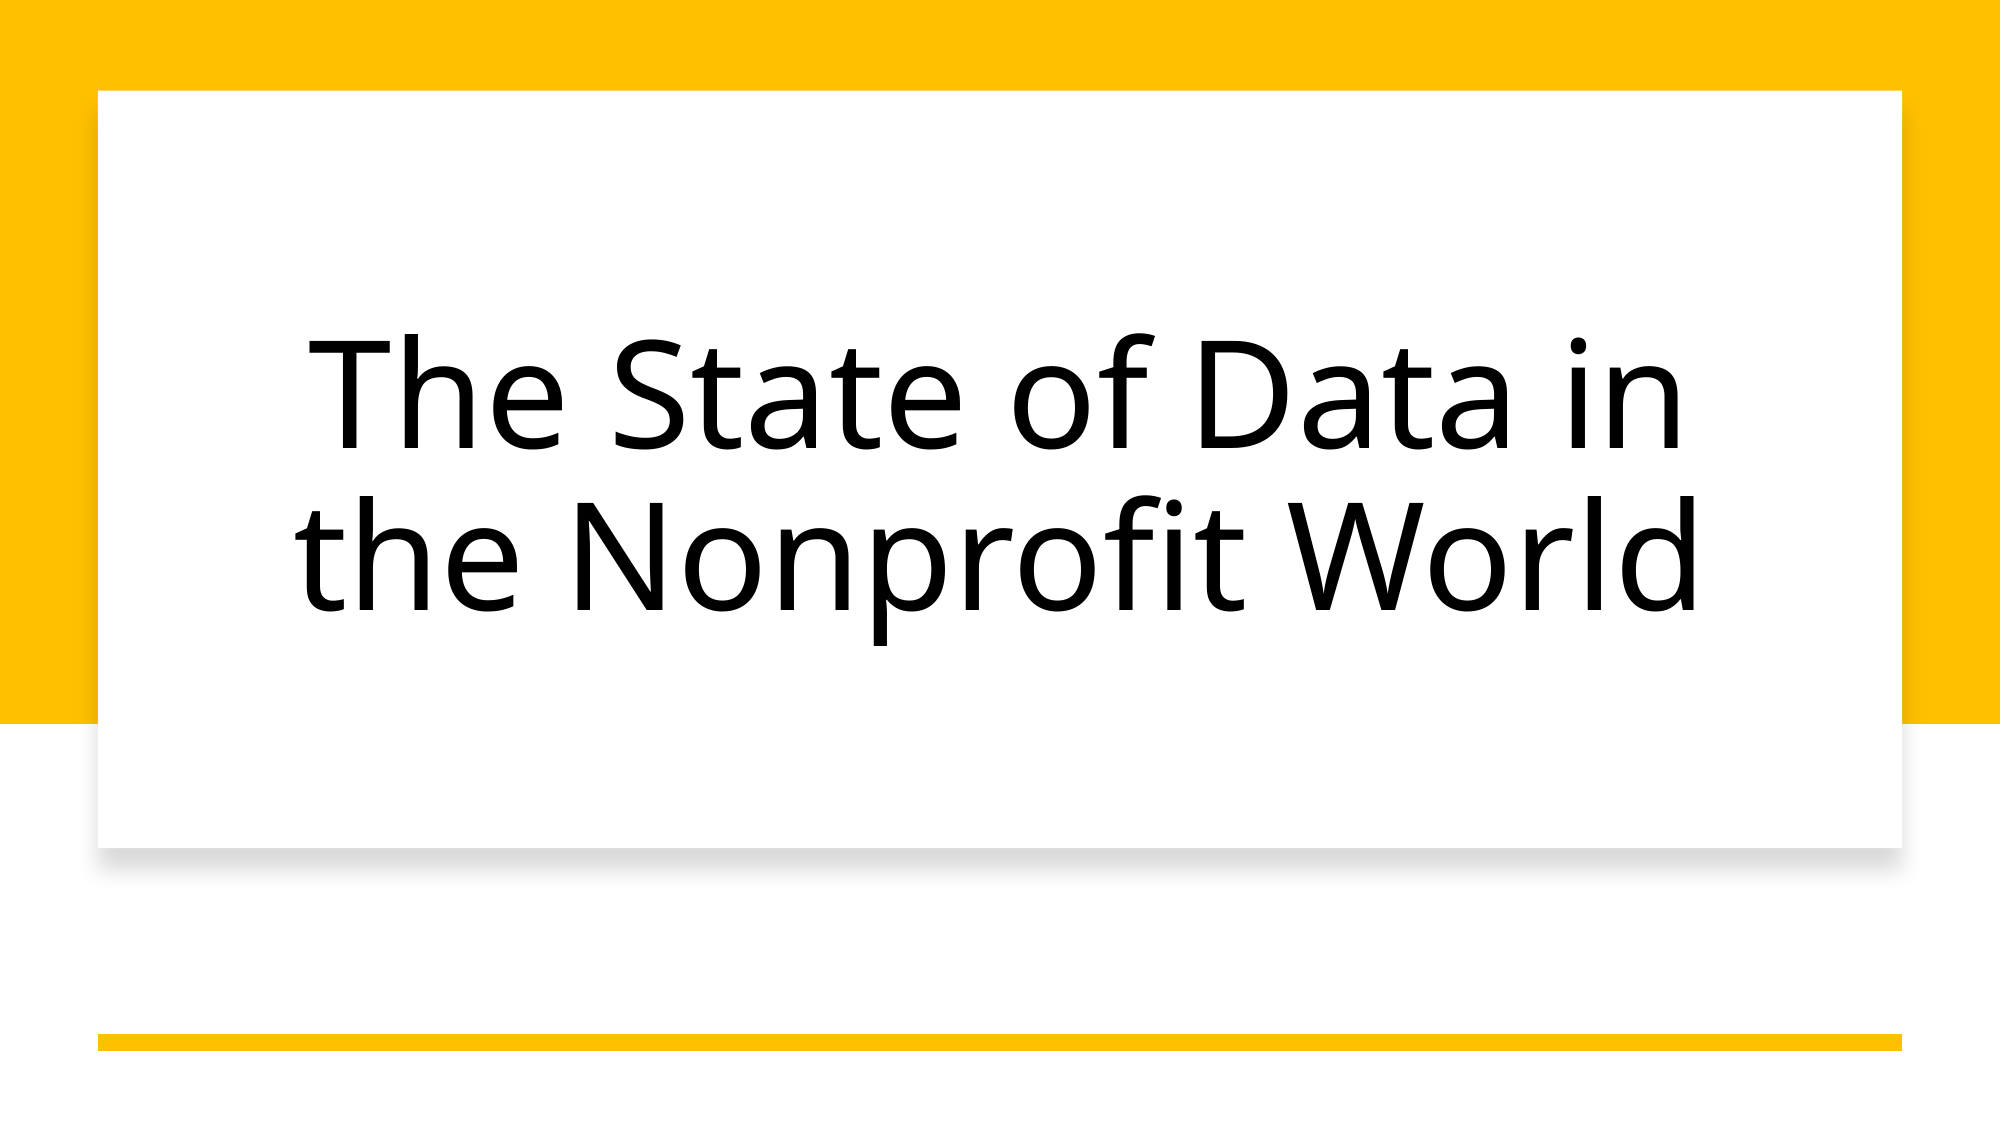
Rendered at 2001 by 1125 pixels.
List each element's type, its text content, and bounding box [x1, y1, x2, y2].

text_box [97, 89, 1903, 849]
text_box [0, 0, 2000, 725]
title The State of Data in the Nonprofit World [249, 212, 1750, 750]
text_box [0, 725, 2000, 1125]
